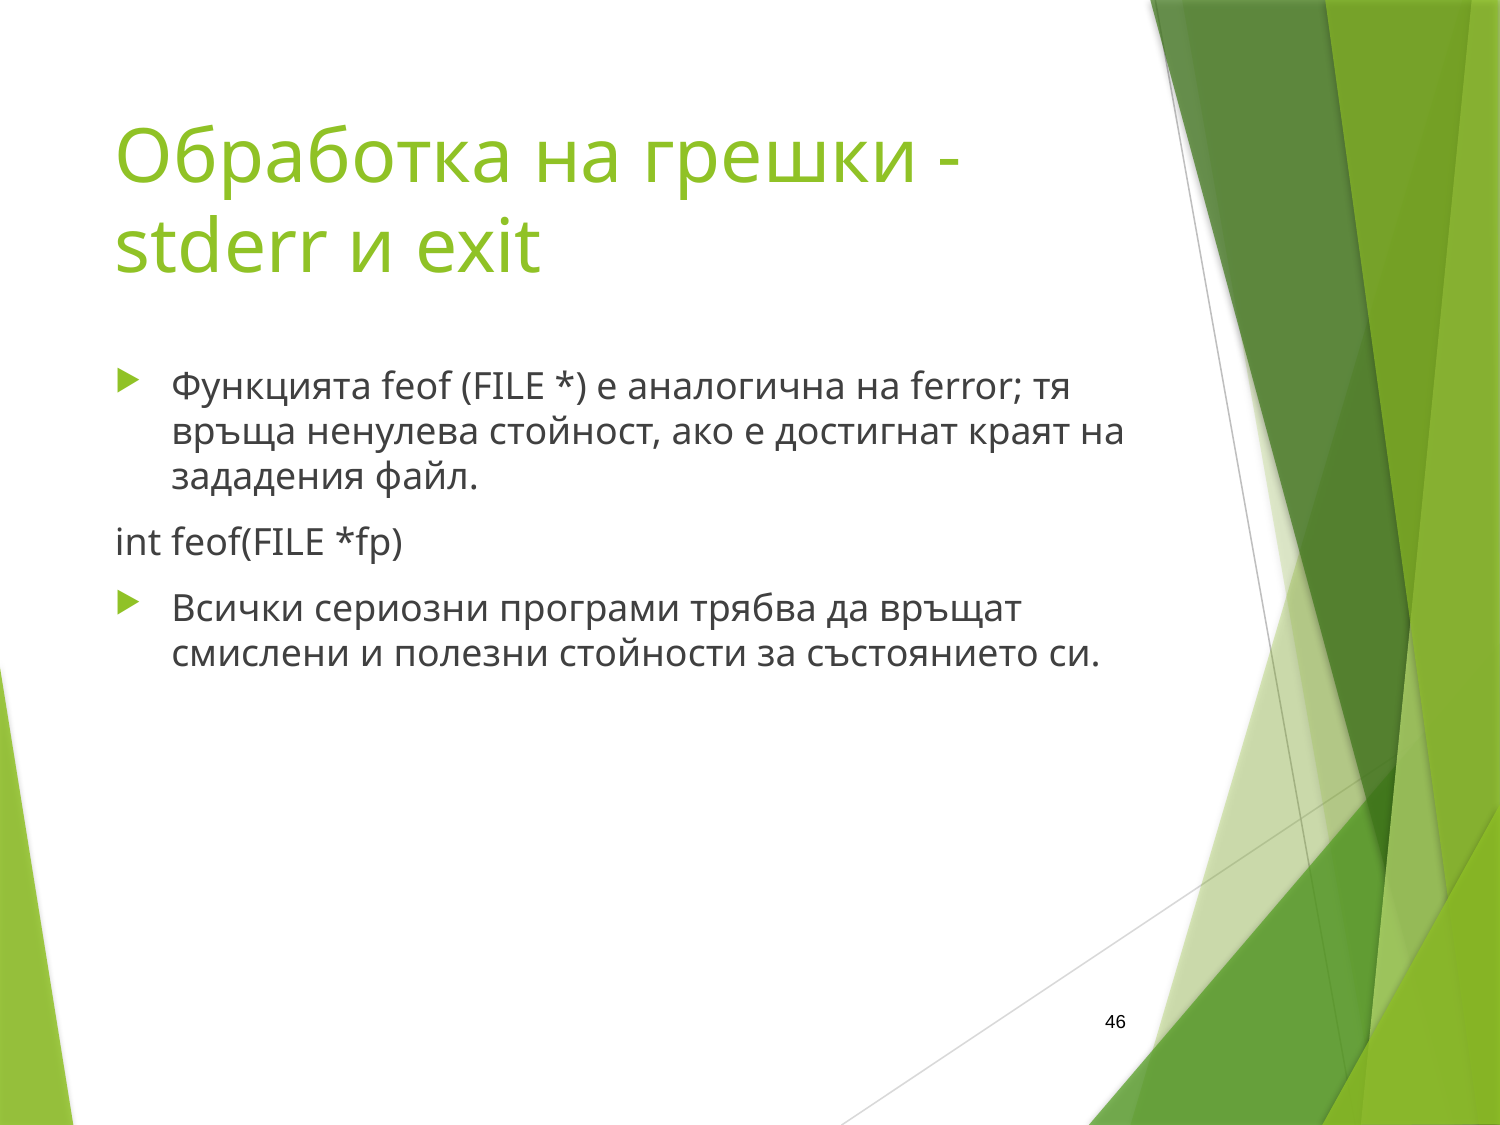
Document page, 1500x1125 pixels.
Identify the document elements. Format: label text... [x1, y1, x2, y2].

slide_number 46 [1057, 991, 1142, 1051]
list Функцията feof (FILE *) е аналогична на ferror; тя връща ненулева стойност, ако е достигнат краят на зададения файл. int feof(FILE *fp) Всички сериозни програми трябва да връщат смислени и полезни стойности за състоянието си. [99, 354, 1142, 992]
title Обработка на грешки - stderr и exit [99, 99, 1142, 317]
